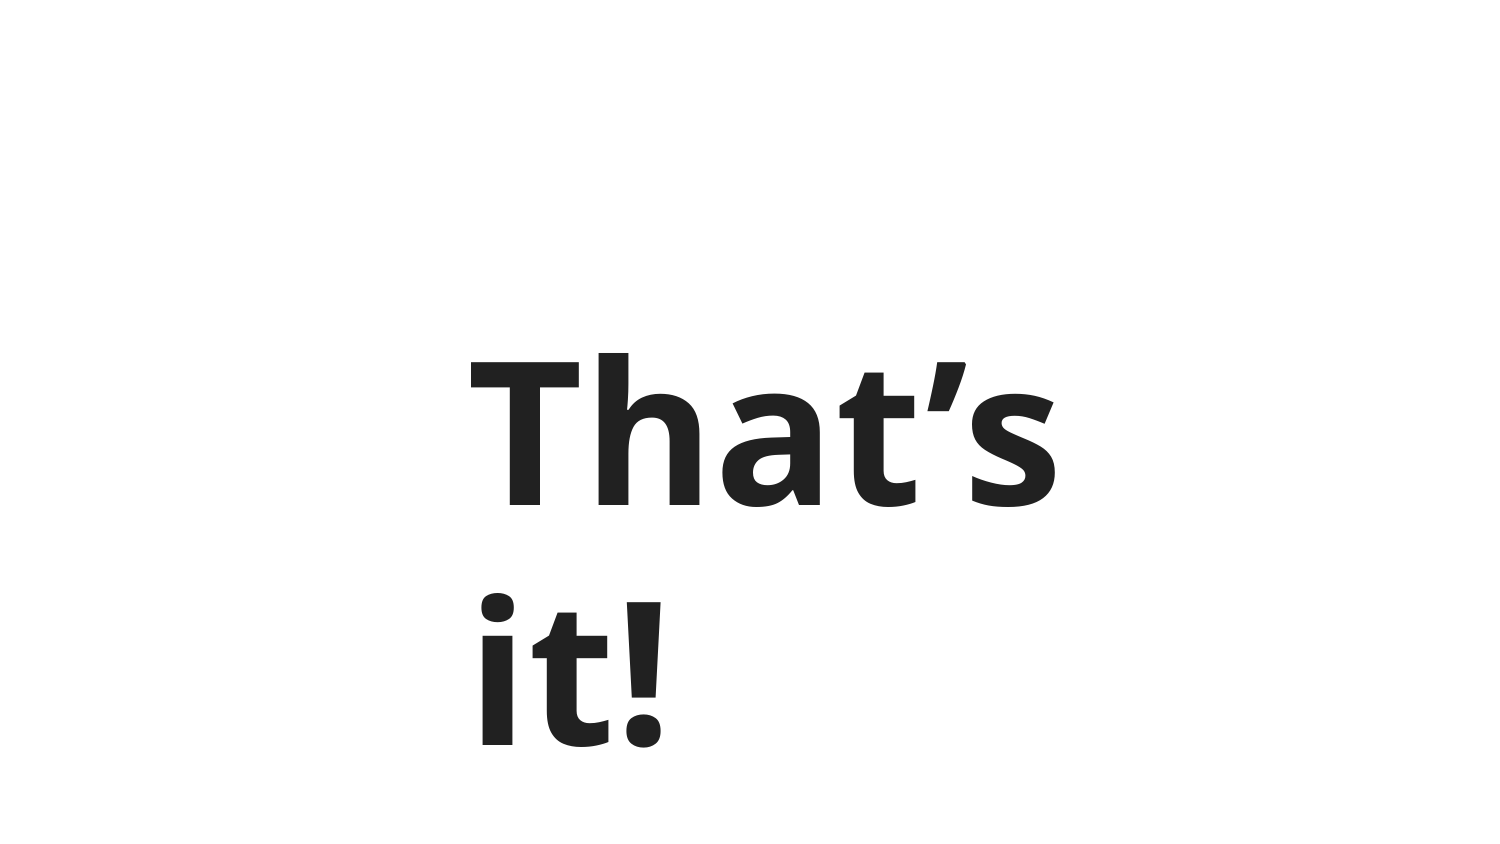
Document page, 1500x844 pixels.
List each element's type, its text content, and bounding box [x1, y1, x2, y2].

title That’s it! [452, 290, 1198, 422]
